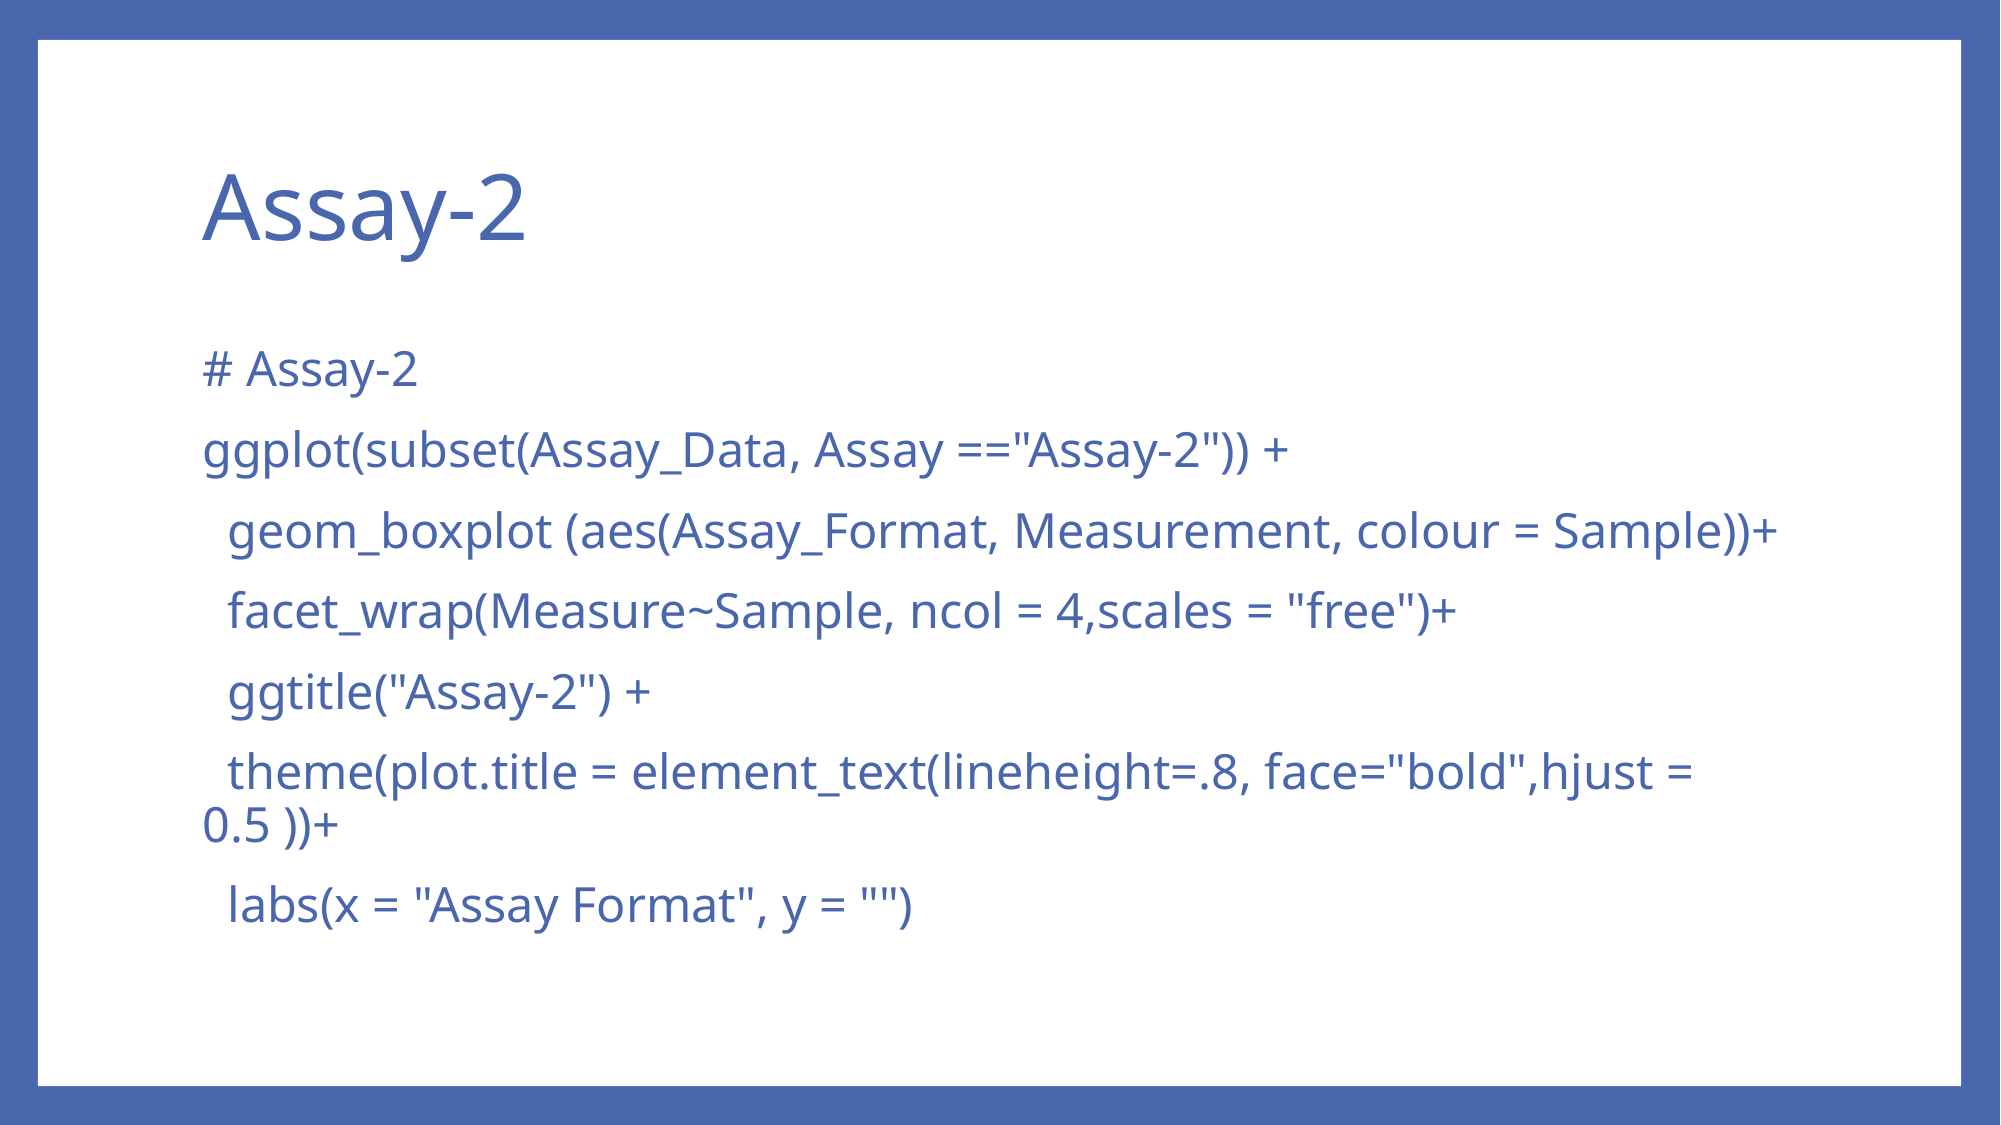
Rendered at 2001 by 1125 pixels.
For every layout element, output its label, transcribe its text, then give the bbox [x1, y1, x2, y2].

list # Assay-2 ggplot(subset(Assay_Data, Assay =="Assay-2")) + geom_boxplot (aes(Assay_Format, Measurement, colour = Sample))+ facet_wrap(Measure~Sample, ncol = 4,scales = "free")+ ggtitle("Assay-2") + theme(plot.title = element_text(lineheight=.8, face="bold",hjust = 0.5 ))+ labs(x = "Assay Format", y = "") [187, 337, 1808, 1000]
title Assay-2 [187, 99, 1808, 323]
